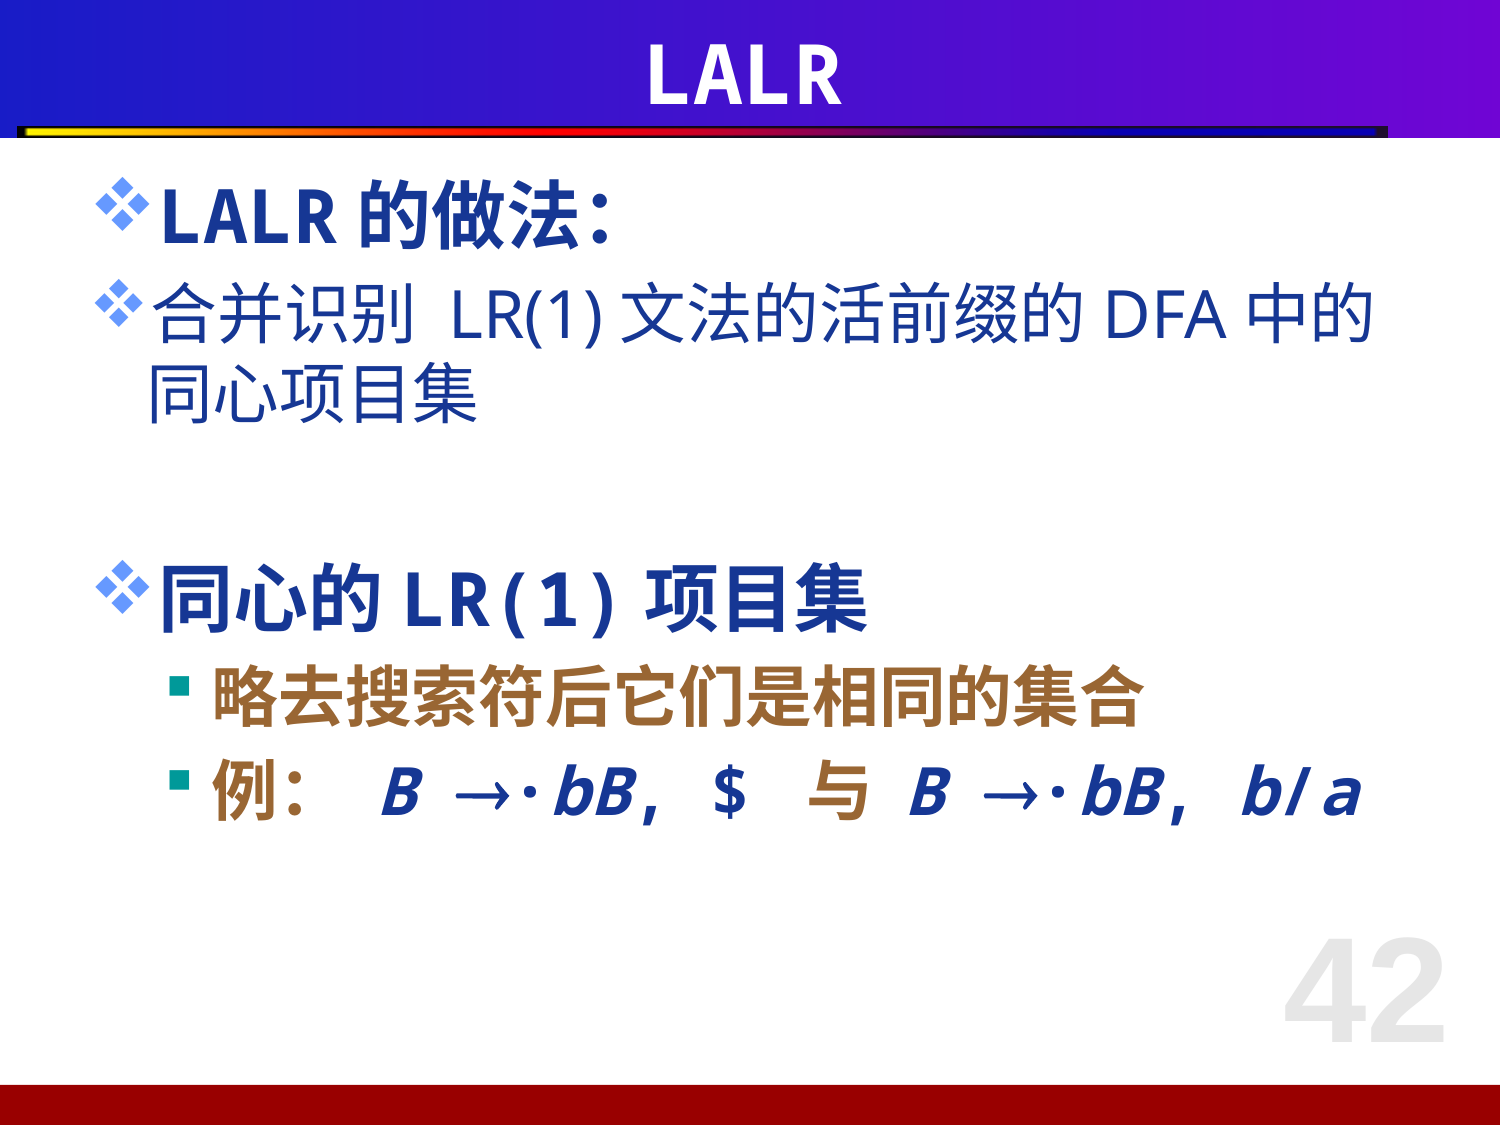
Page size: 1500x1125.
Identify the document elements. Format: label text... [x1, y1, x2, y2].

slide_number 42 [1234, 904, 1500, 1118]
list LALR的做法： 合并识别 LR(1)文法的活前缀的DFA中的同心项目集 同心的LR(1)项目集 略去搜索符后它们是相同的集合 例： B ·bB, $ 与 B ·bB, b/a [74, 160, 1426, 1023]
title LALR [49, 24, 1438, 118]
picture [17, 126, 1388, 138]
